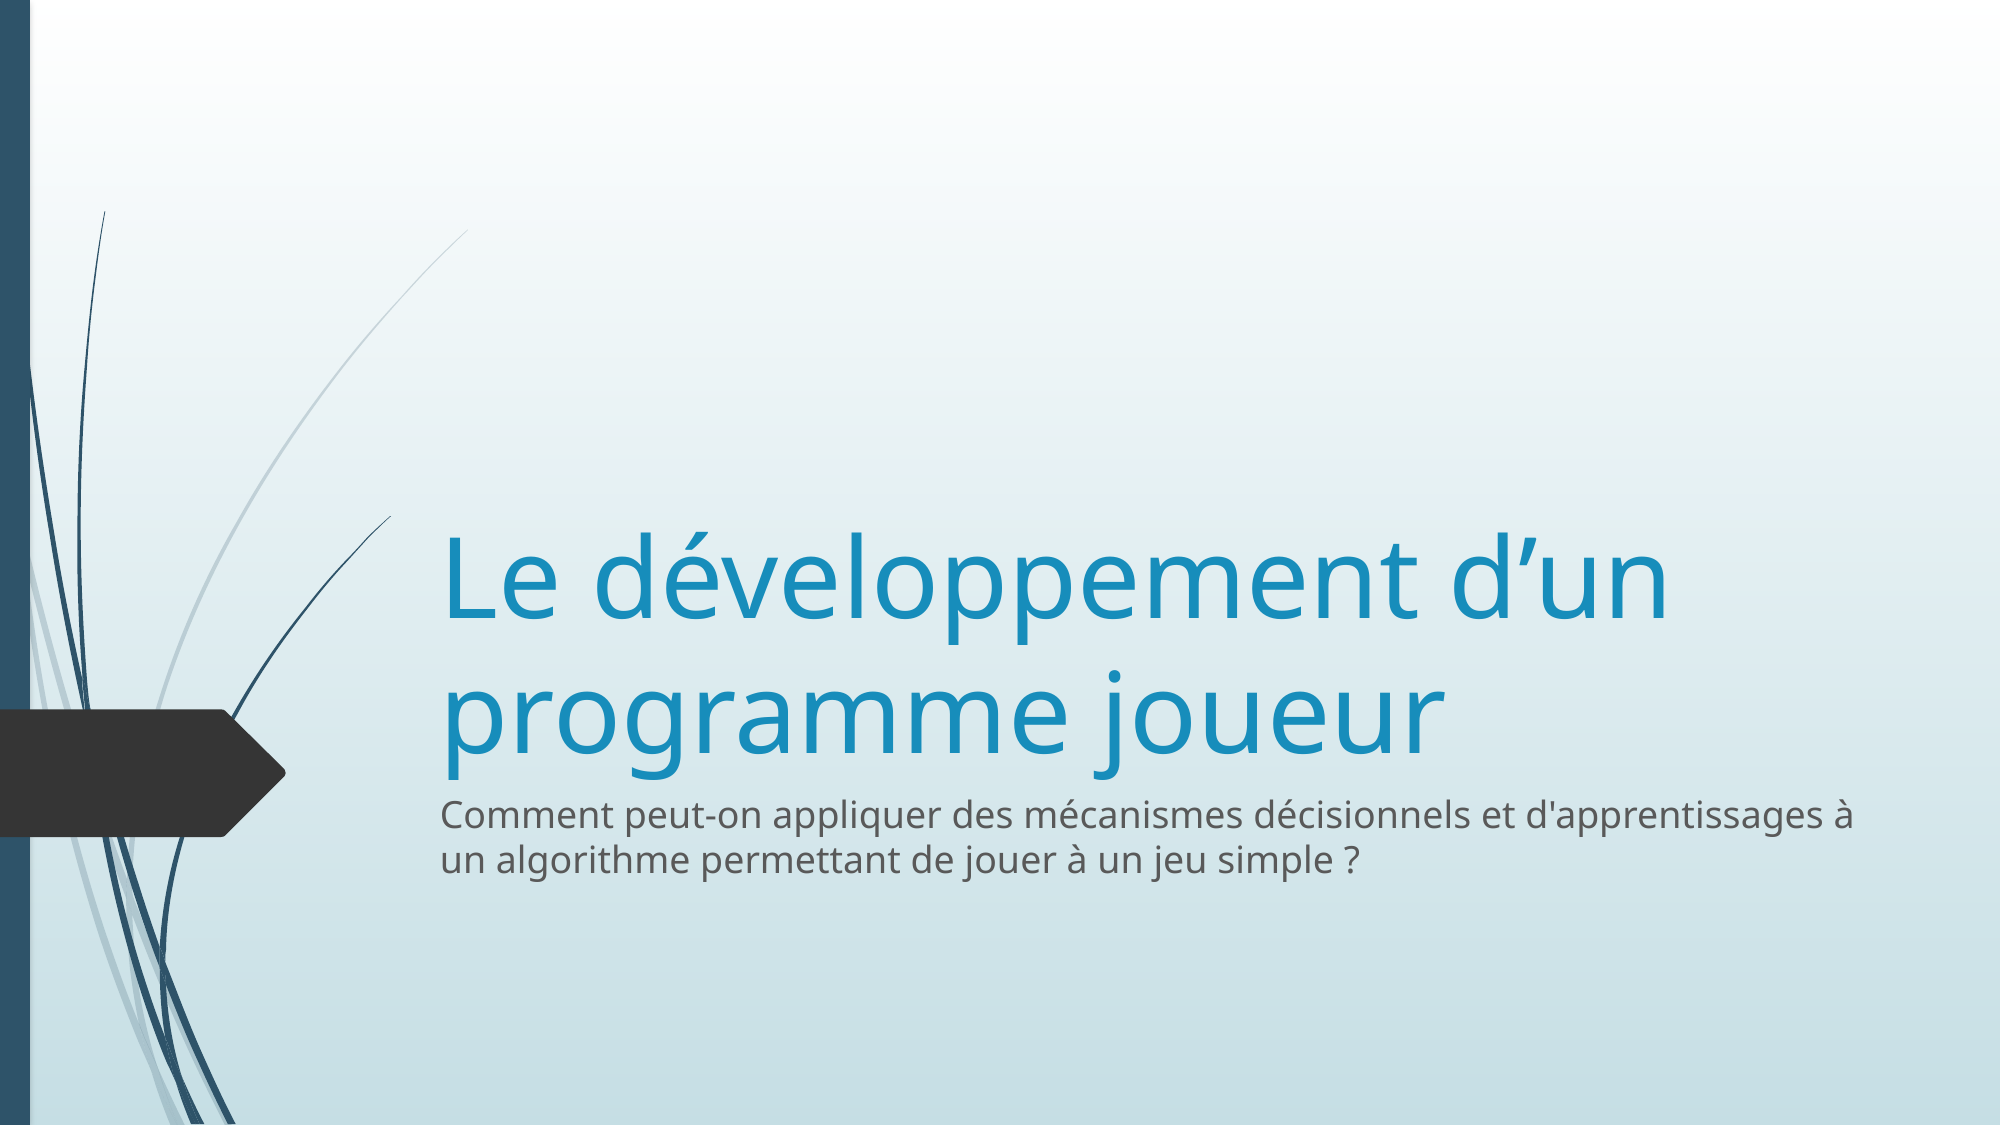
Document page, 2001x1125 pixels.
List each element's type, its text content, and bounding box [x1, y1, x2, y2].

subtitle Comment peut-on appliquer des mécanismes décisionnels et d'apprentissages à un algorithme permettant de jouer à un jeu simple ? [424, 783, 1888, 969]
title Le développement d’un programme joueur [424, 412, 1888, 783]
